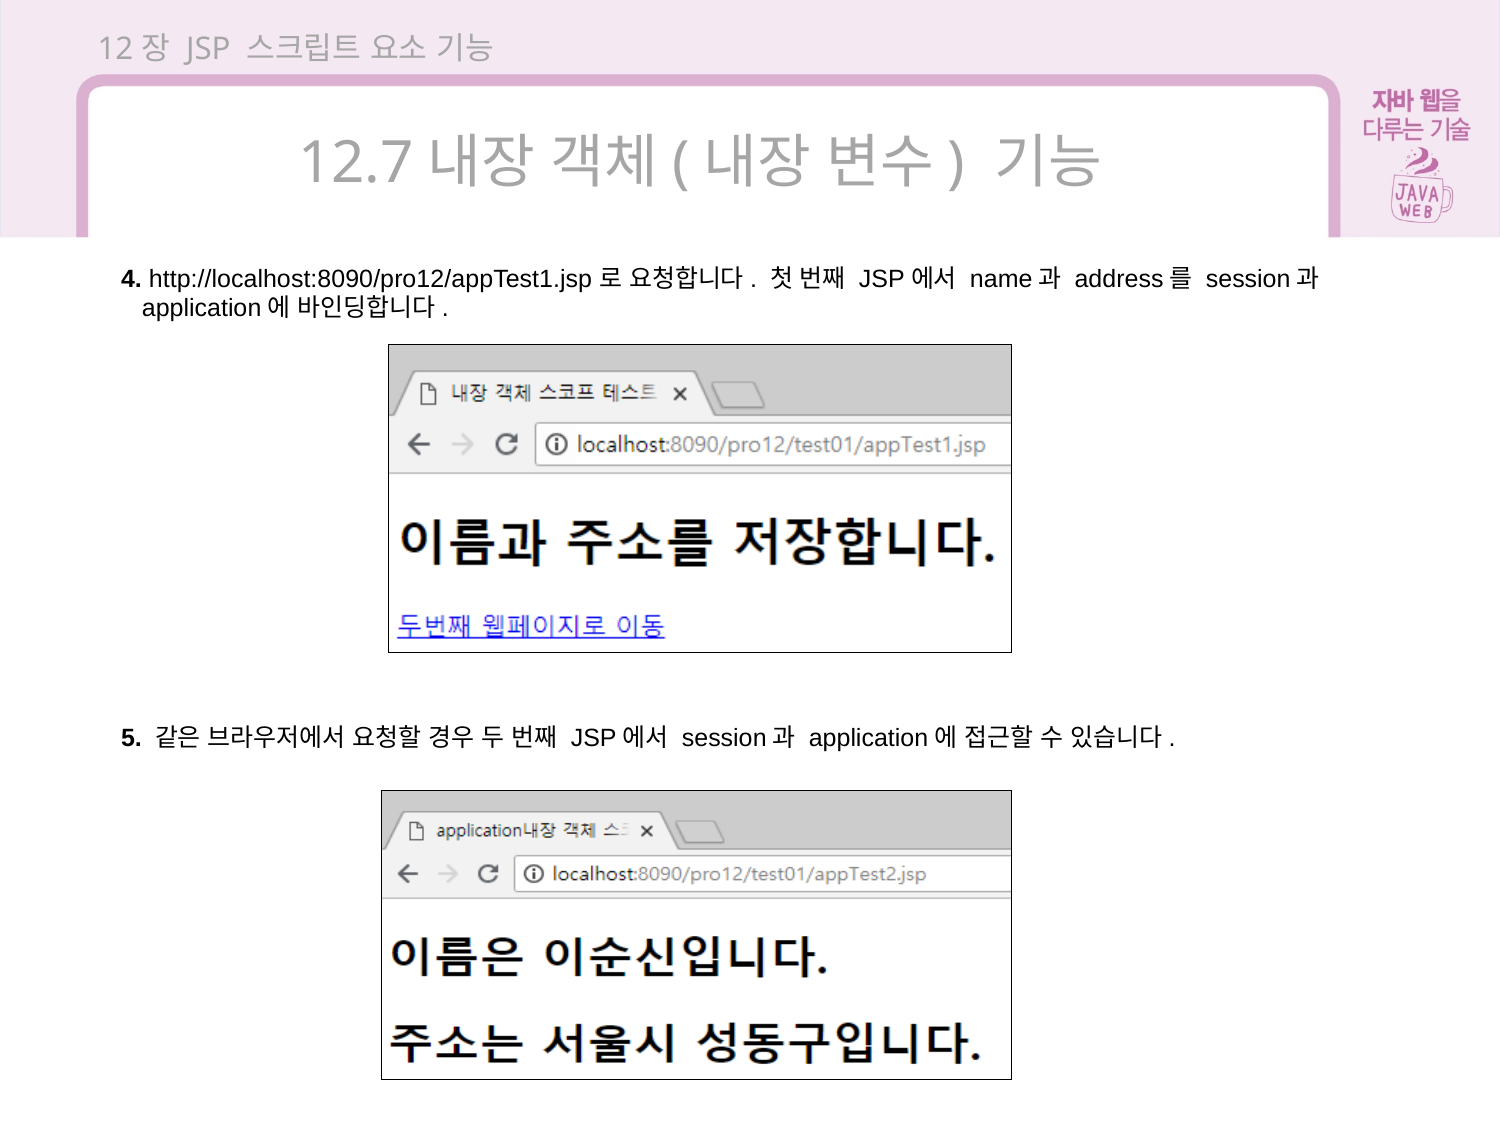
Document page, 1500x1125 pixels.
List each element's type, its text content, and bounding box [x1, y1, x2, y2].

picture [0, 0, 1500, 1125]
text_box 12장 JSP 스크립트 요소 기능 [82, 0, 1133, 74]
text_box 12.7내장 객체(내장 변수) 기능 [174, 117, 1225, 202]
text_box 4. http://localhost:8090/pro12/appTest1.jsp로 요청합니다. 첫 번째 JSP에서 name과 address를 session과 application에 바인딩합니다. [106, 254, 1383, 330]
text_box 5. 같은 브라우저에서 요청할 경우 두 번째 JSP에서 session과 application에 접근할 수 있습니다. [106, 714, 1383, 759]
